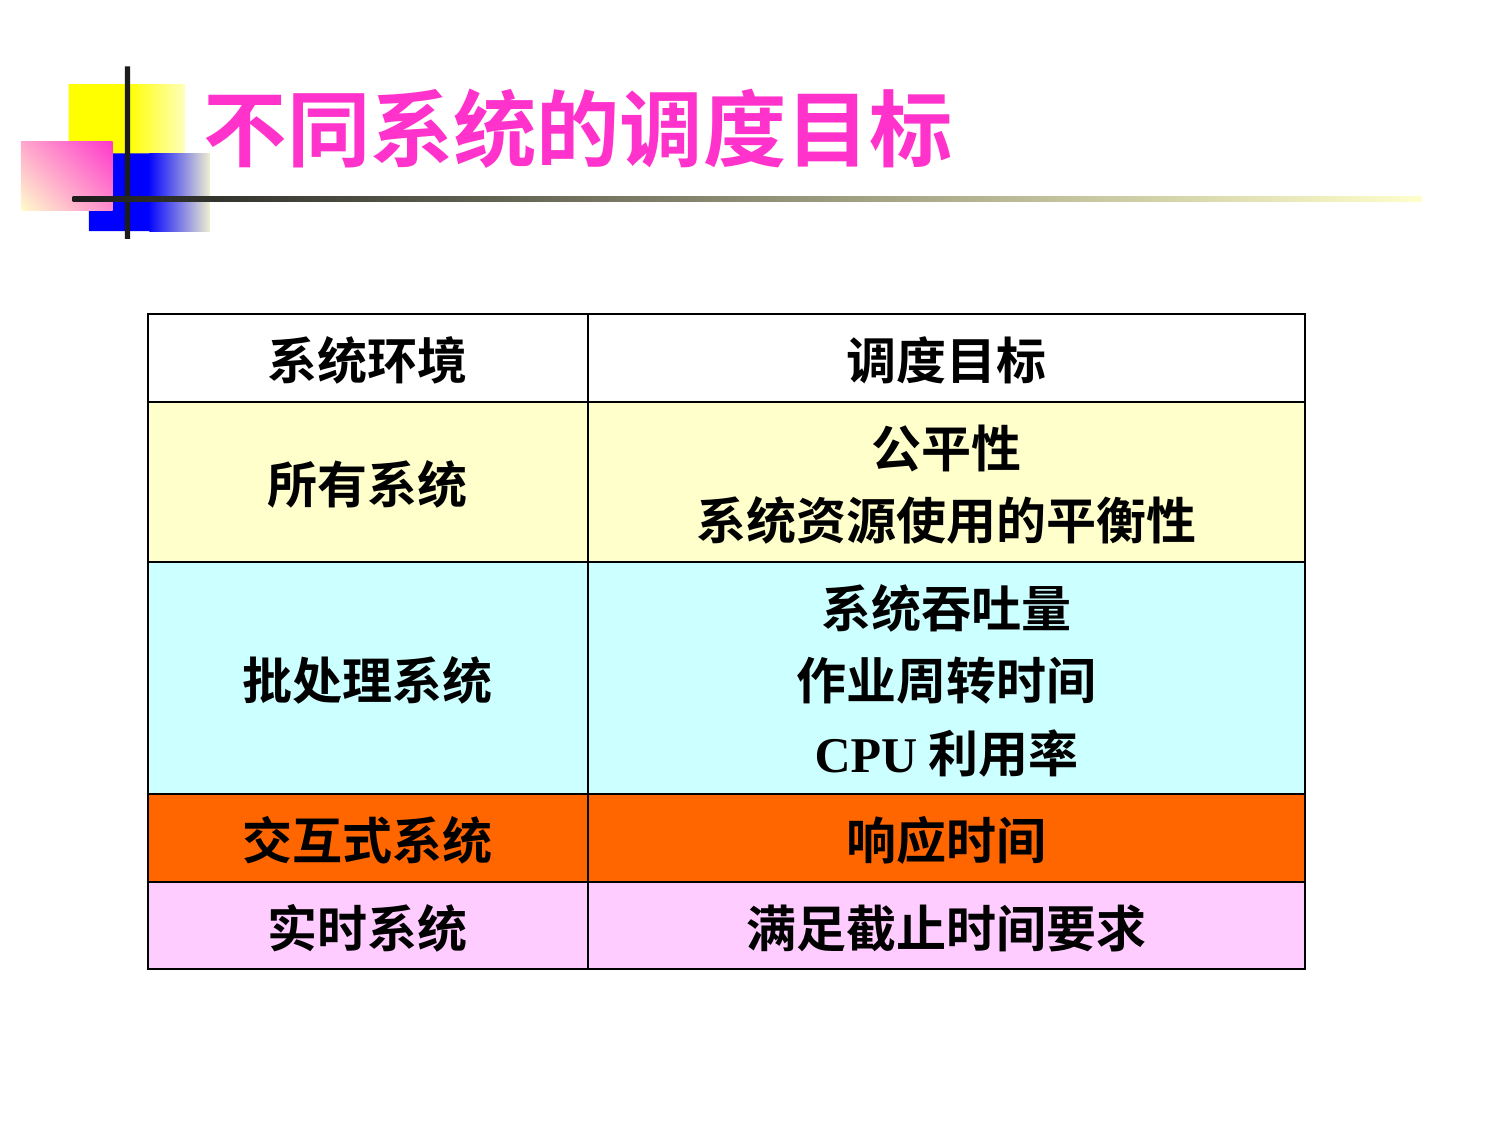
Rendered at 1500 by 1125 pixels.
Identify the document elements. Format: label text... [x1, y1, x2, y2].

table_header 系统环境 [149, 315, 587, 401]
table_header 调度目标 [589, 315, 1304, 401]
table_cell 实时系统 [149, 883, 587, 968]
table_cell 响应时间 [589, 795, 1304, 881]
table_cell 系统吞吐量 作业周转时间 CPU利用率 [589, 563, 1304, 793]
table_cell 批处理系统 [149, 563, 587, 793]
table_cell 公平性 系统资源使用的平衡性 [589, 403, 1304, 561]
table_cell 满足截止时间要求 [589, 883, 1304, 968]
table_cell 交互式系统 [149, 795, 587, 881]
title 不同系统的调度目标 [188, 42, 1468, 185]
table_cell 所有系统 [149, 403, 587, 561]
